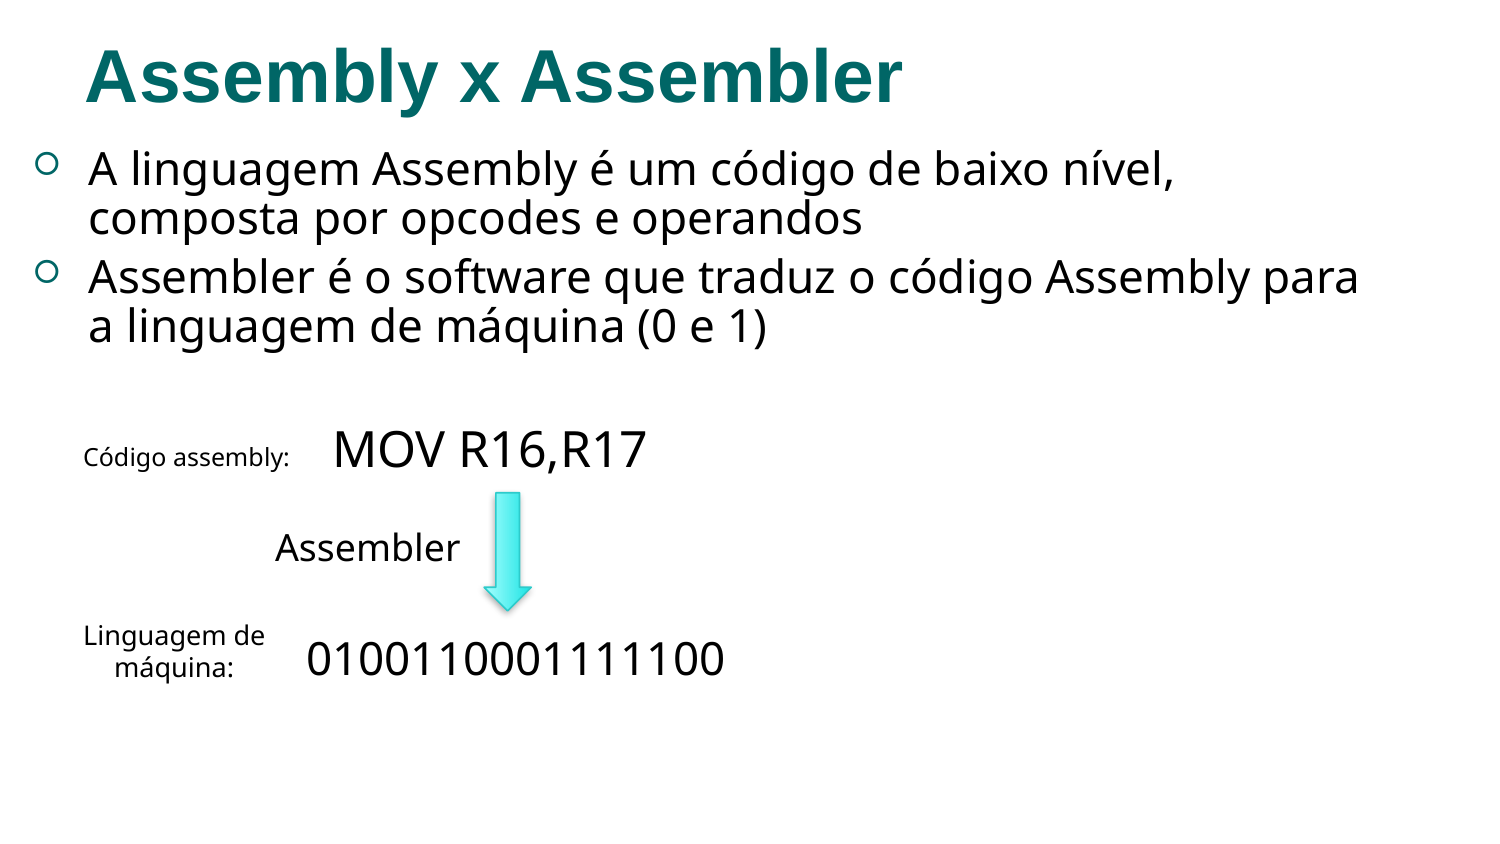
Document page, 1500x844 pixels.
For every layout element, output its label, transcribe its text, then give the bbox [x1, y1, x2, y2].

title Assembly x Assembler [69, 0, 1270, 126]
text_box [41, 409, 767, 694]
list A linguagem Assembly é um código de baixo nível, composta por opcodes e operandos Assembler é o software que traduz o código Assembly para a linguagem de máquina (0 e 1) [17, 138, 1412, 645]
